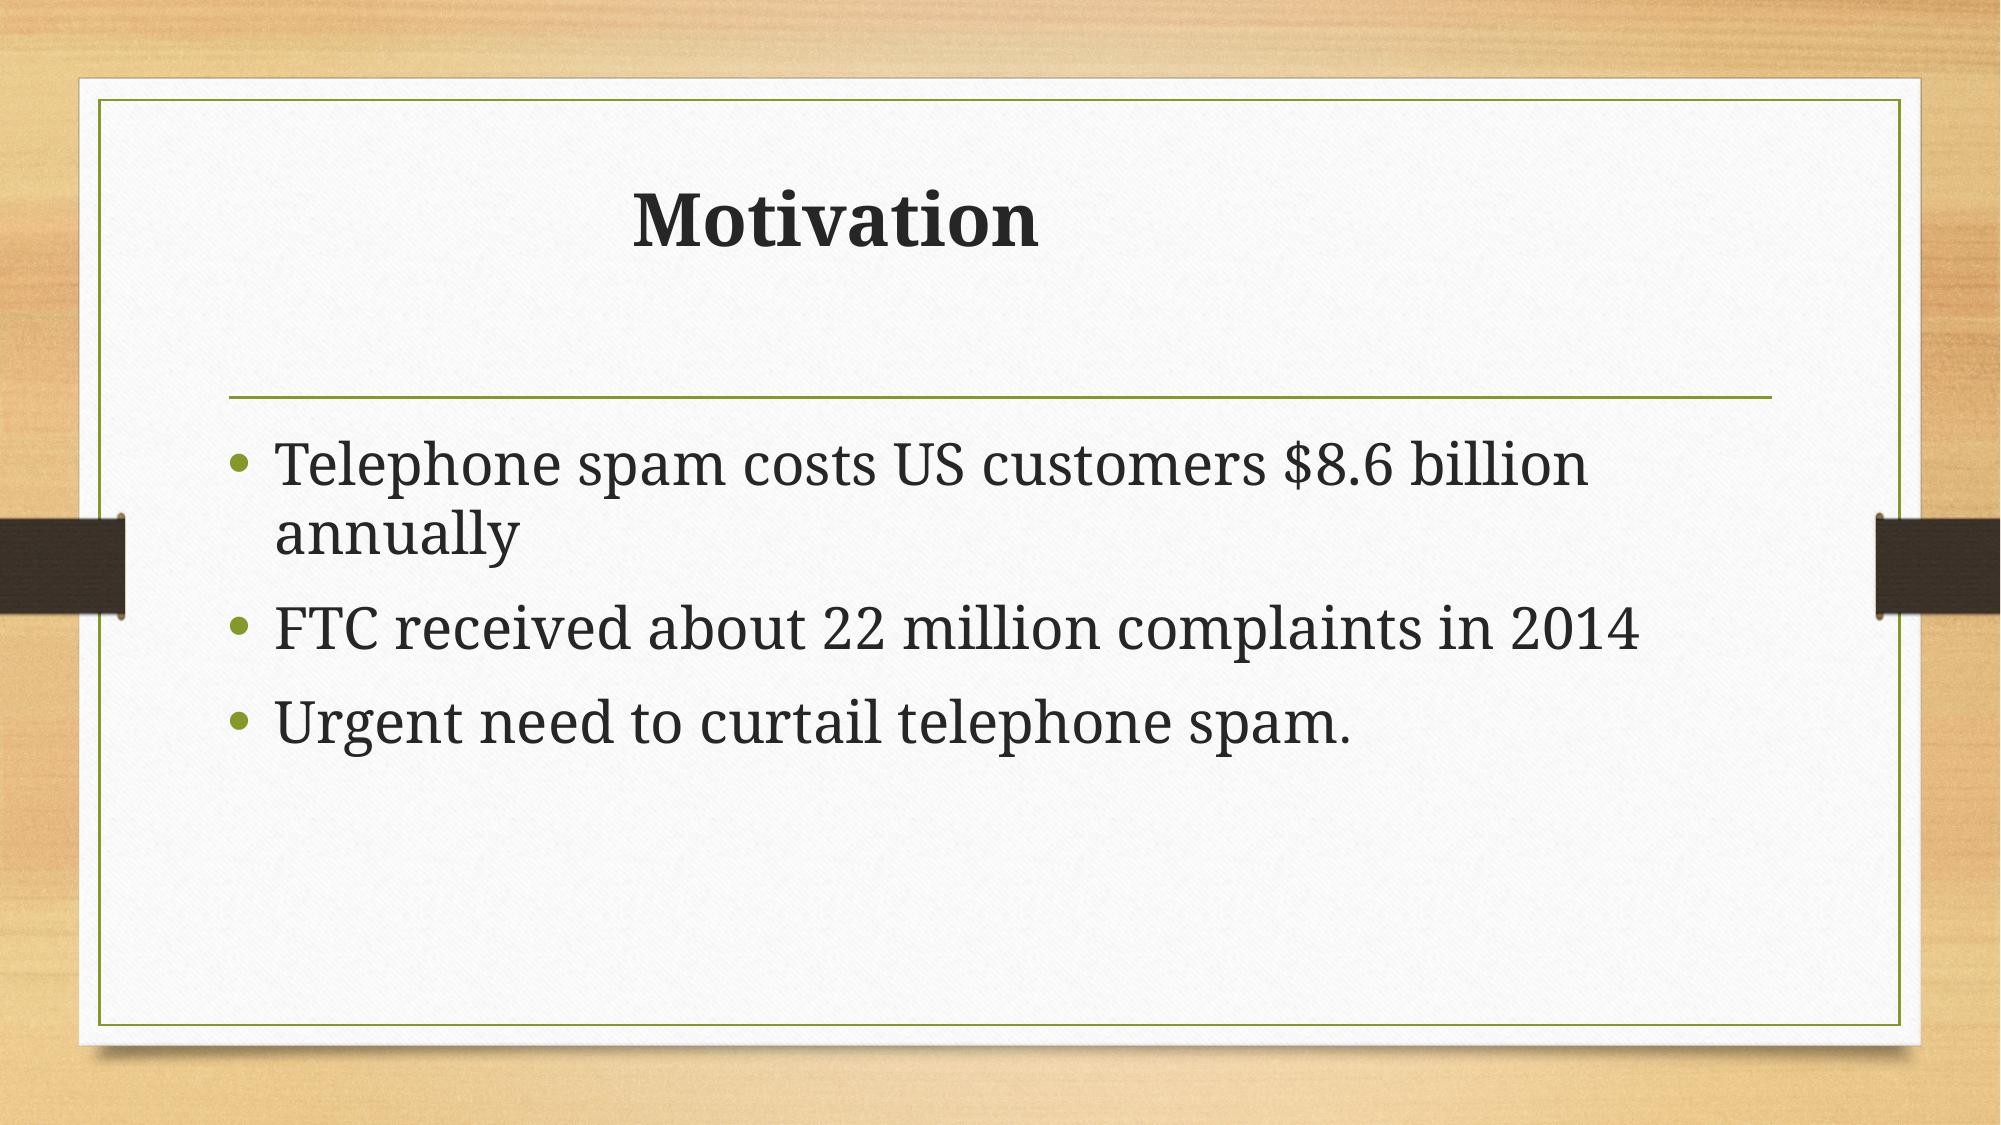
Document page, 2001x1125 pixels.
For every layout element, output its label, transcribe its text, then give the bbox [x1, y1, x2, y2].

list Telephone spam costs US customers $8.6 billion annually FTC received about 22 million complaints in 2014 Urgent need to curtail telephone spam. [212, 419, 1788, 964]
picture [0, 0, 2001, 1125]
title Motivation [409, 165, 1264, 349]
